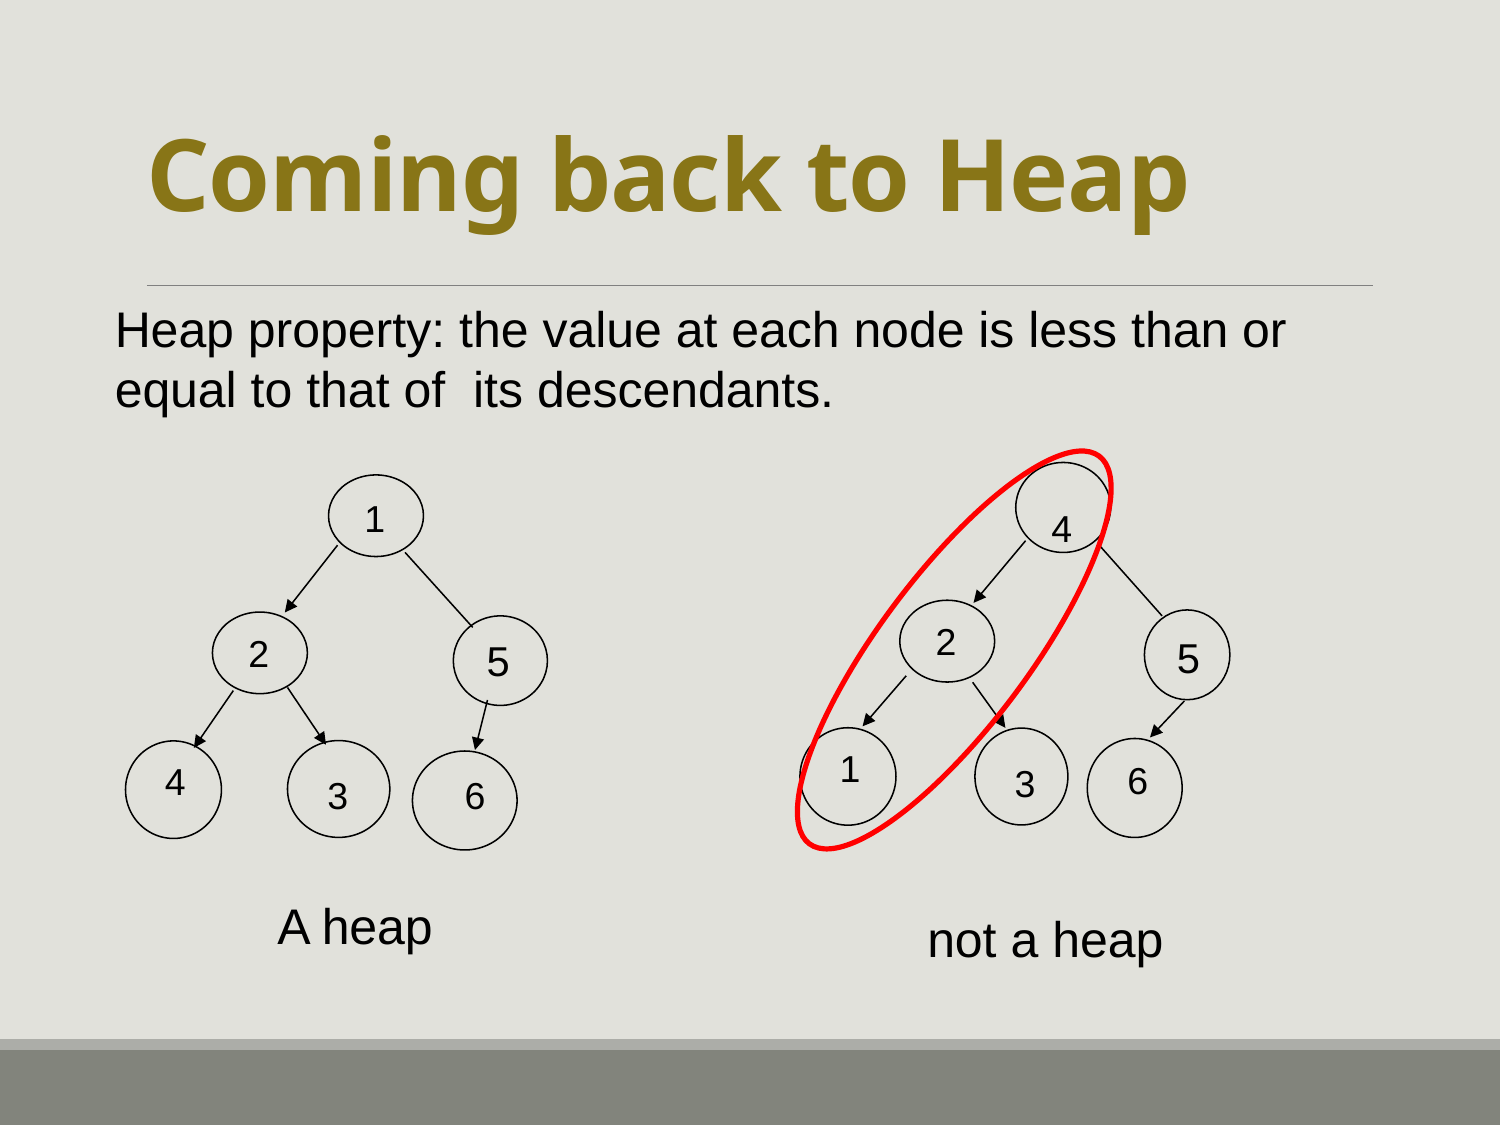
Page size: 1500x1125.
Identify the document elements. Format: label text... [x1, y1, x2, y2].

text_box [811, 845, 848, 849]
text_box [124, 474, 578, 851]
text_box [799, 461, 1241, 838]
text_box Heap property: the value at each node is less than or equal to that of its descendants. [99, 290, 1400, 425]
text_box A heap [262, 887, 650, 963]
text_box [1051, 450, 1103, 459]
title Coming back to Heap [131, 1, 1369, 240]
text_box not a heap [912, 899, 1300, 975]
